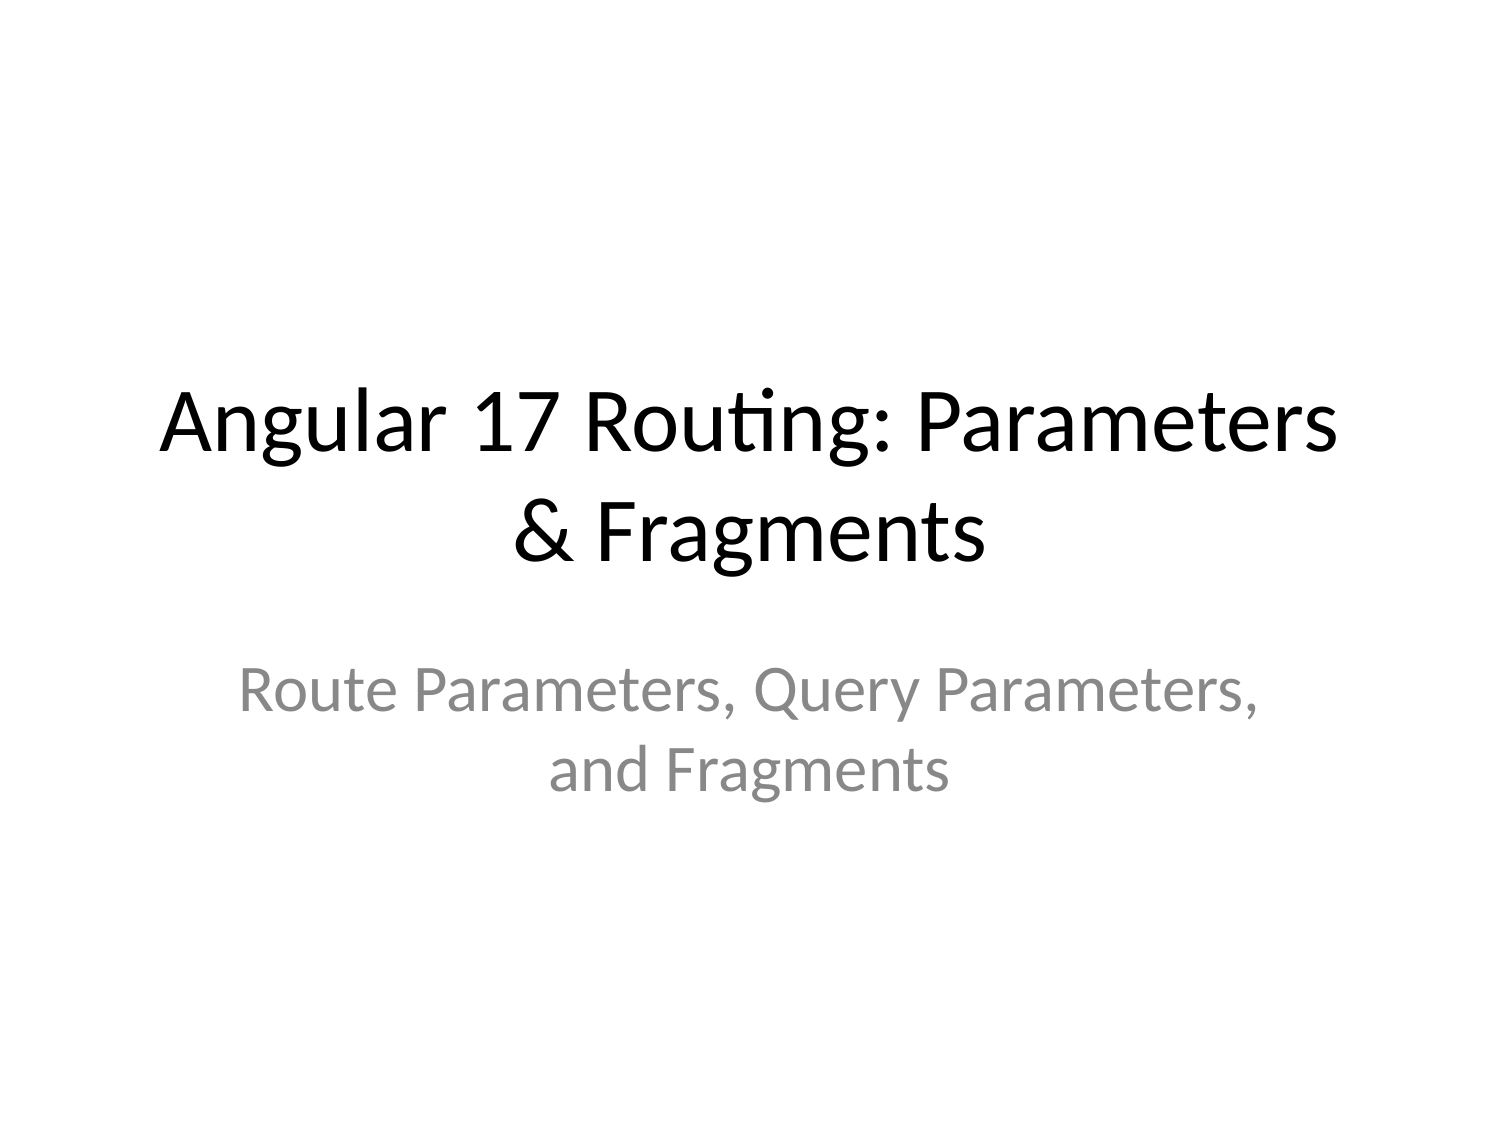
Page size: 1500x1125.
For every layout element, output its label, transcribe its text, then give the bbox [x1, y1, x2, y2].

title Angular 17 Routing: Parameters & Fragments [111, 348, 1388, 592]
subtitle Route Parameters, Query Parameters, and Fragments [224, 636, 1276, 926]
